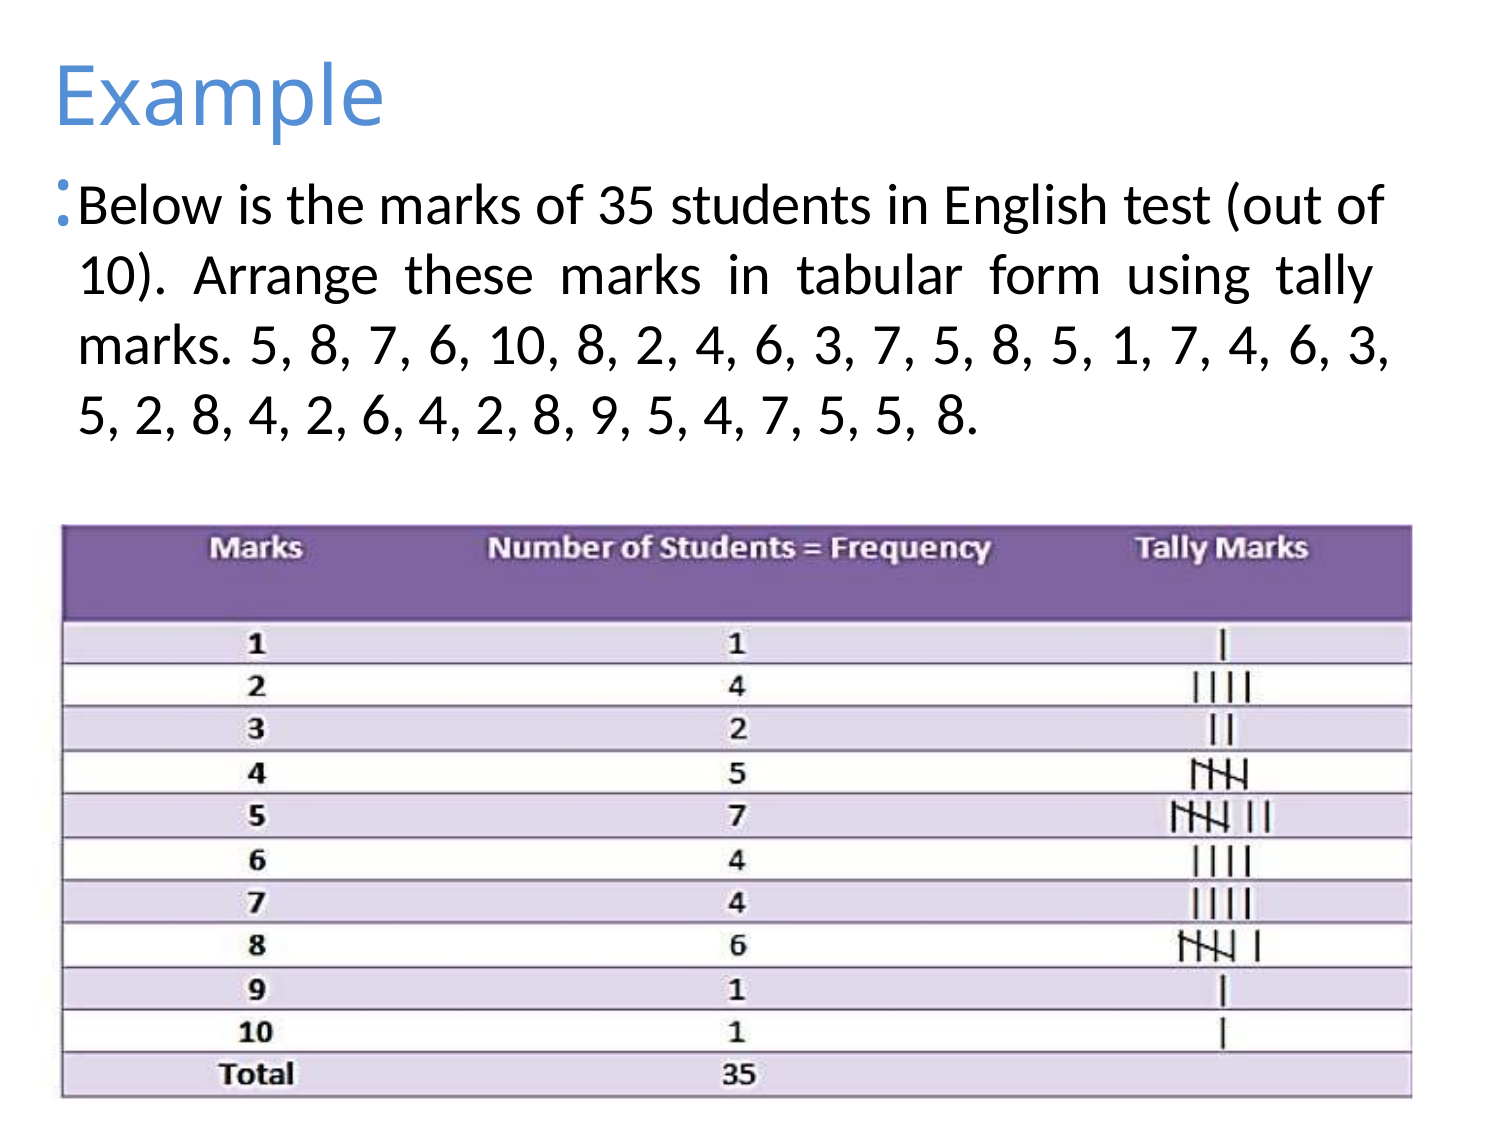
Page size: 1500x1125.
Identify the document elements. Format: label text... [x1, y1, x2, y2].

title Example: [50, 40, 402, 243]
text_box [37, 524, 1413, 1104]
text_box Below is the marks of 35 students in English test (out of 10). Arrange these marks in tabular form using tally marks. 5, 8, 7, 6, 10, 8, 2, 4, 6, 3, 7, 5, 8, 5, 1, 7, 4, 6, 3, 5, 2, 8, 4, 2, 6, 4, 2, 8, 9, 5, 4, 7, 5, 5, 8. [75, 164, 1400, 447]
